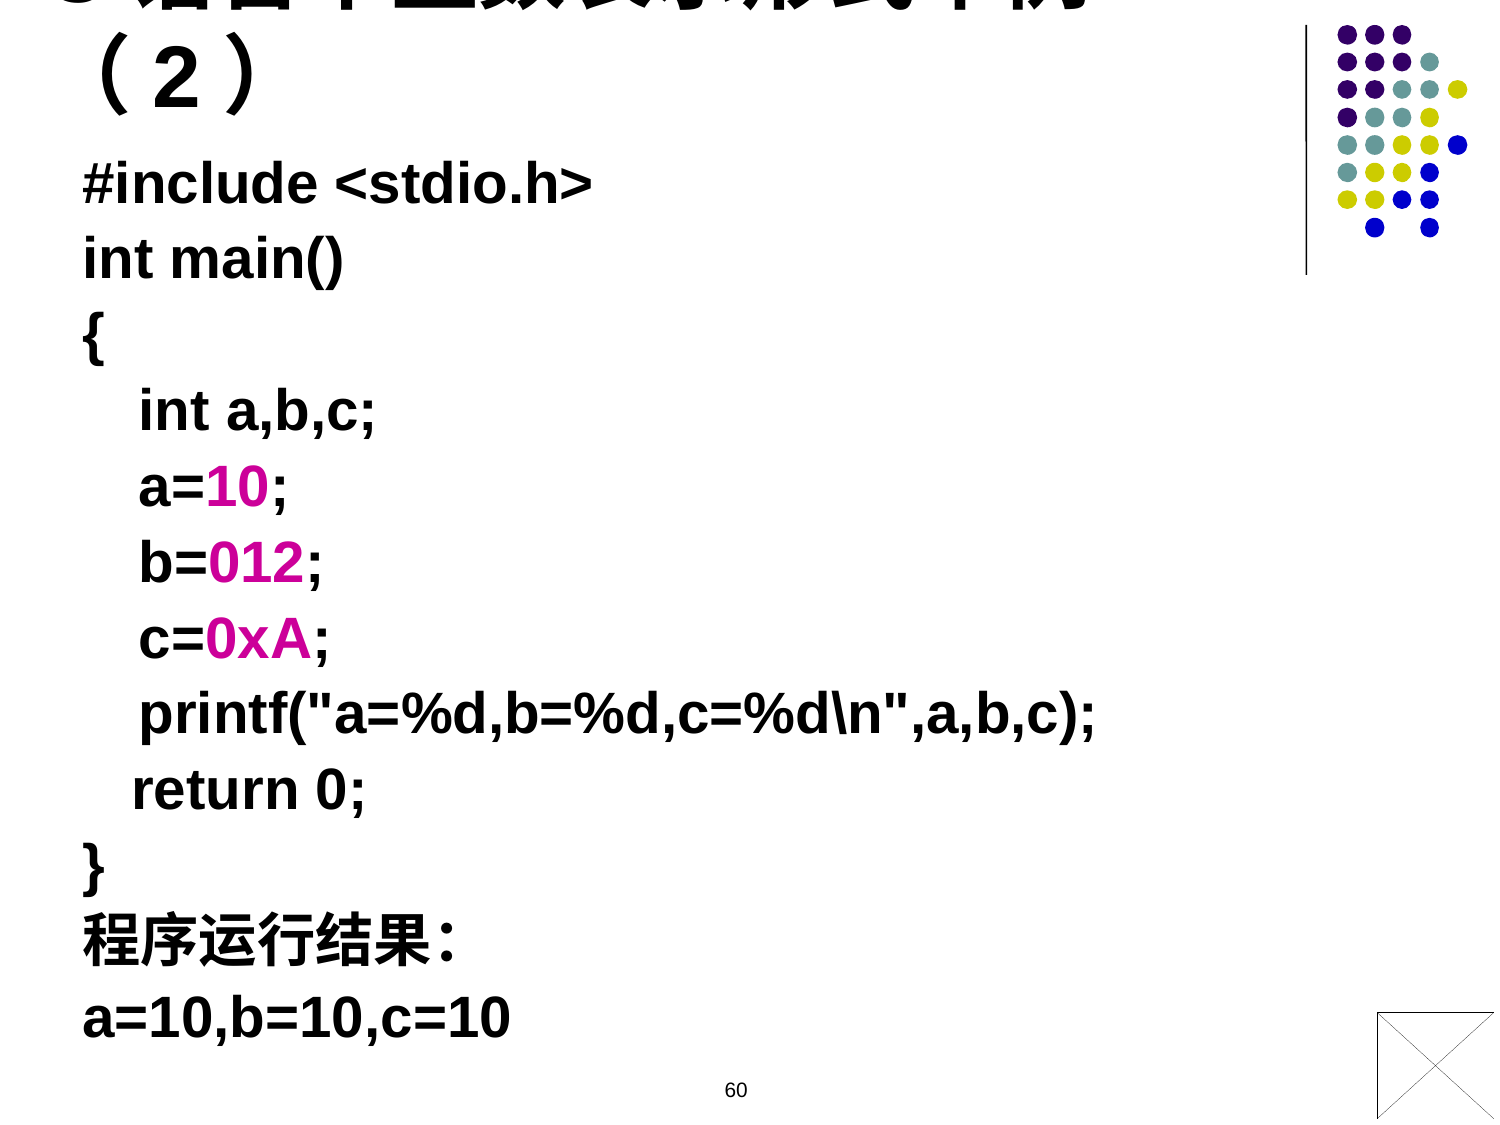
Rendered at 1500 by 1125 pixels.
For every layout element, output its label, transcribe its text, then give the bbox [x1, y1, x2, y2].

title C语言中整数表示形式举例（2） [29, 0, 1353, 132]
text_box 60 [560, 1083, 911, 1125]
list #include <stdio.h> int main() { int a,b,c; a=10; b=012; c=0xA; printf("a=%d,b=%d,c=%d\n",a,b,c); return 0; } 程序运行结果： a=10,b=10,c=10 [67, 137, 1412, 1083]
